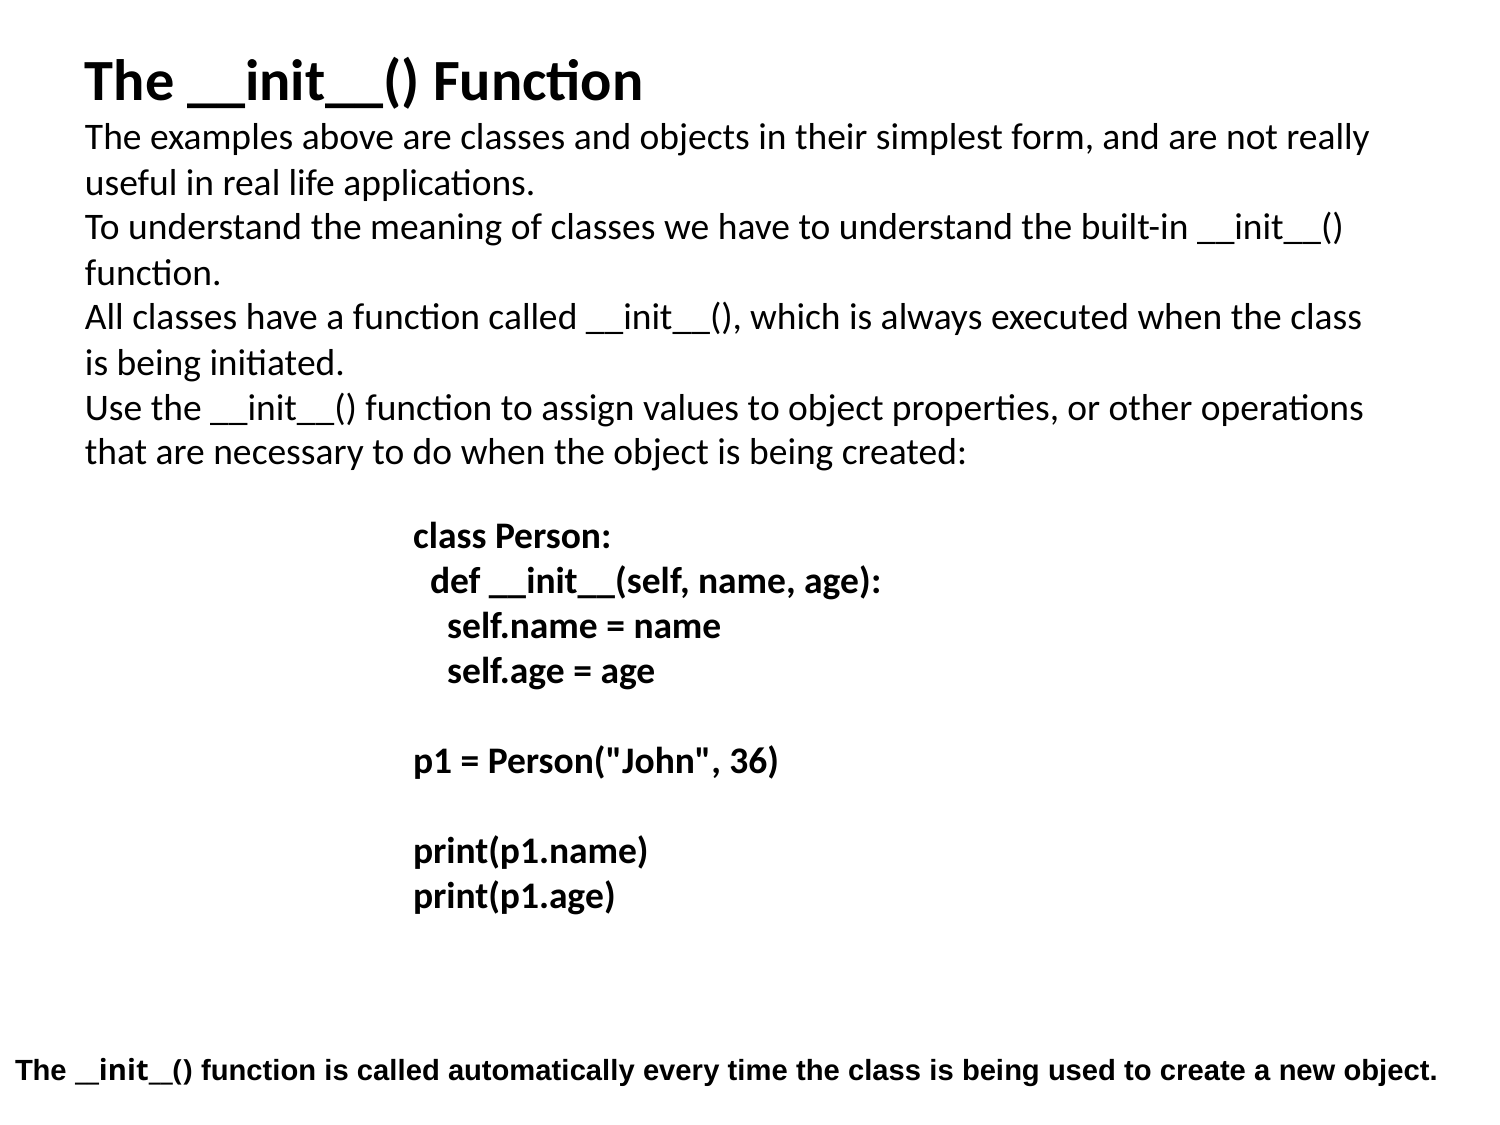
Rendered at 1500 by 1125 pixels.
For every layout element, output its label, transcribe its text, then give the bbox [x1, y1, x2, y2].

text_box The __init__() function is called automatically every time the class is being used to create a new object. [0, 1043, 1463, 1094]
text_box class Person: def __init__(self, name, age): self.name = name self.age = age p1 = Person("John", 36) print(p1.name) print(p1.age) [398, 503, 1149, 924]
text_box The __init__() Function The examples above are classes and objects in their simplest form, and are not really useful in real life applications. To understand the meaning of classes we have to understand the built-in __init__() function. All classes have a function called __init__(), which is always executed when the class is being initiated. Use the __init__() function to assign values to object properties, or other operations that are necessary to do when the object is being created: [70, 35, 1395, 480]
